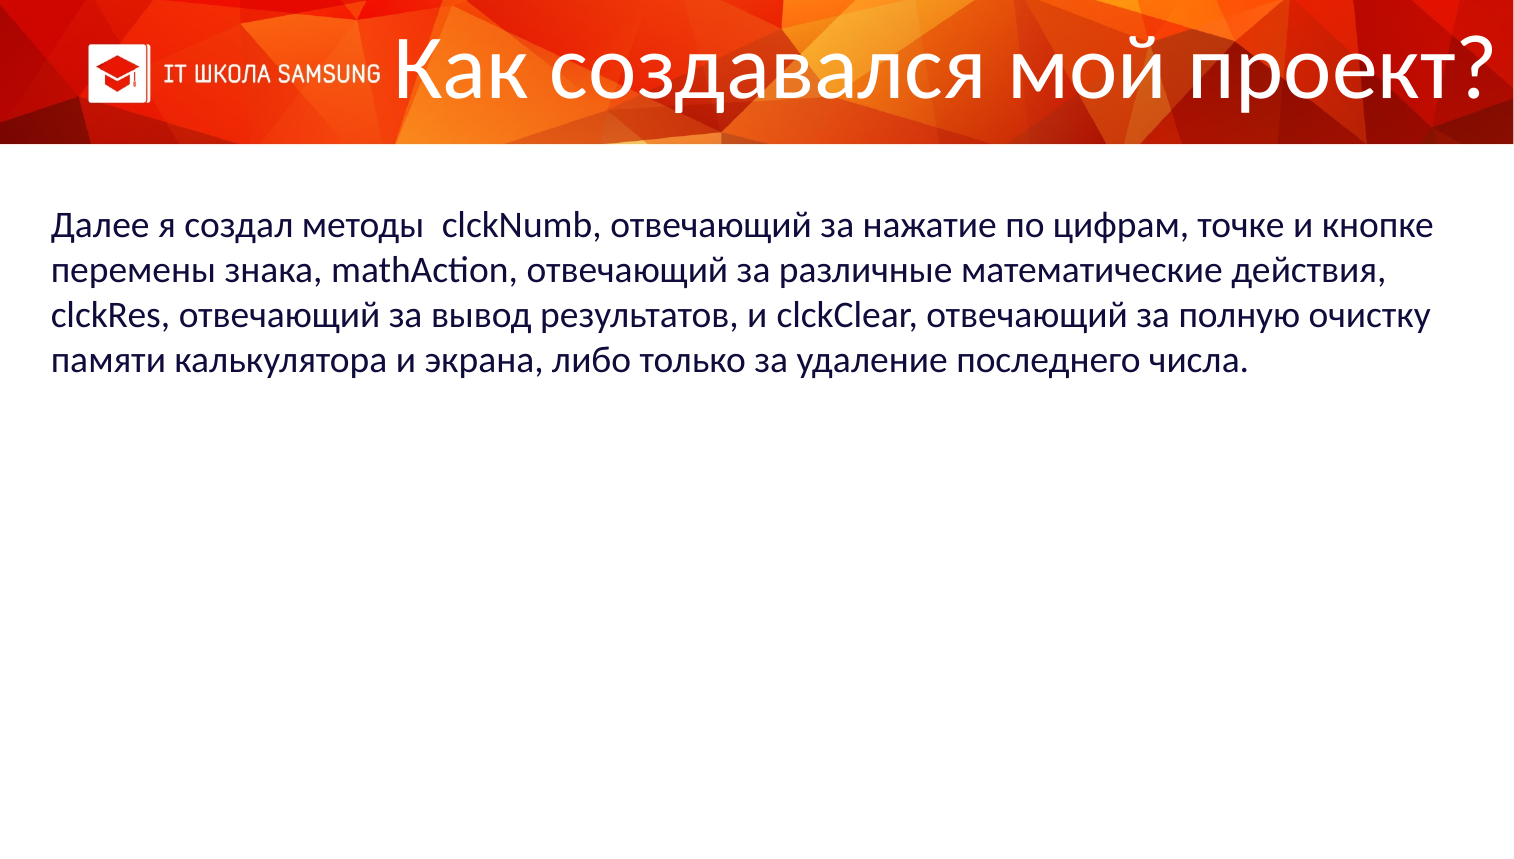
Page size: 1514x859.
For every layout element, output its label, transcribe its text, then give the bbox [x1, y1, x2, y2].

text_box Как создавался мой проект? [378, 0, 1514, 125]
picture [0, 0, 1514, 859]
text_box Далее я создал методы clckNumb, отвечающий за нажатие по цифрам, точке и кнопке перемены знака, mathAction, отвечающий за различные математические действия, clckRes, отвечающий за вывод результатов, и clckClear, отвечающий за полную очистку памяти калькулятора и экрана, либо только за удаление последнего числа. [36, 192, 1478, 388]
